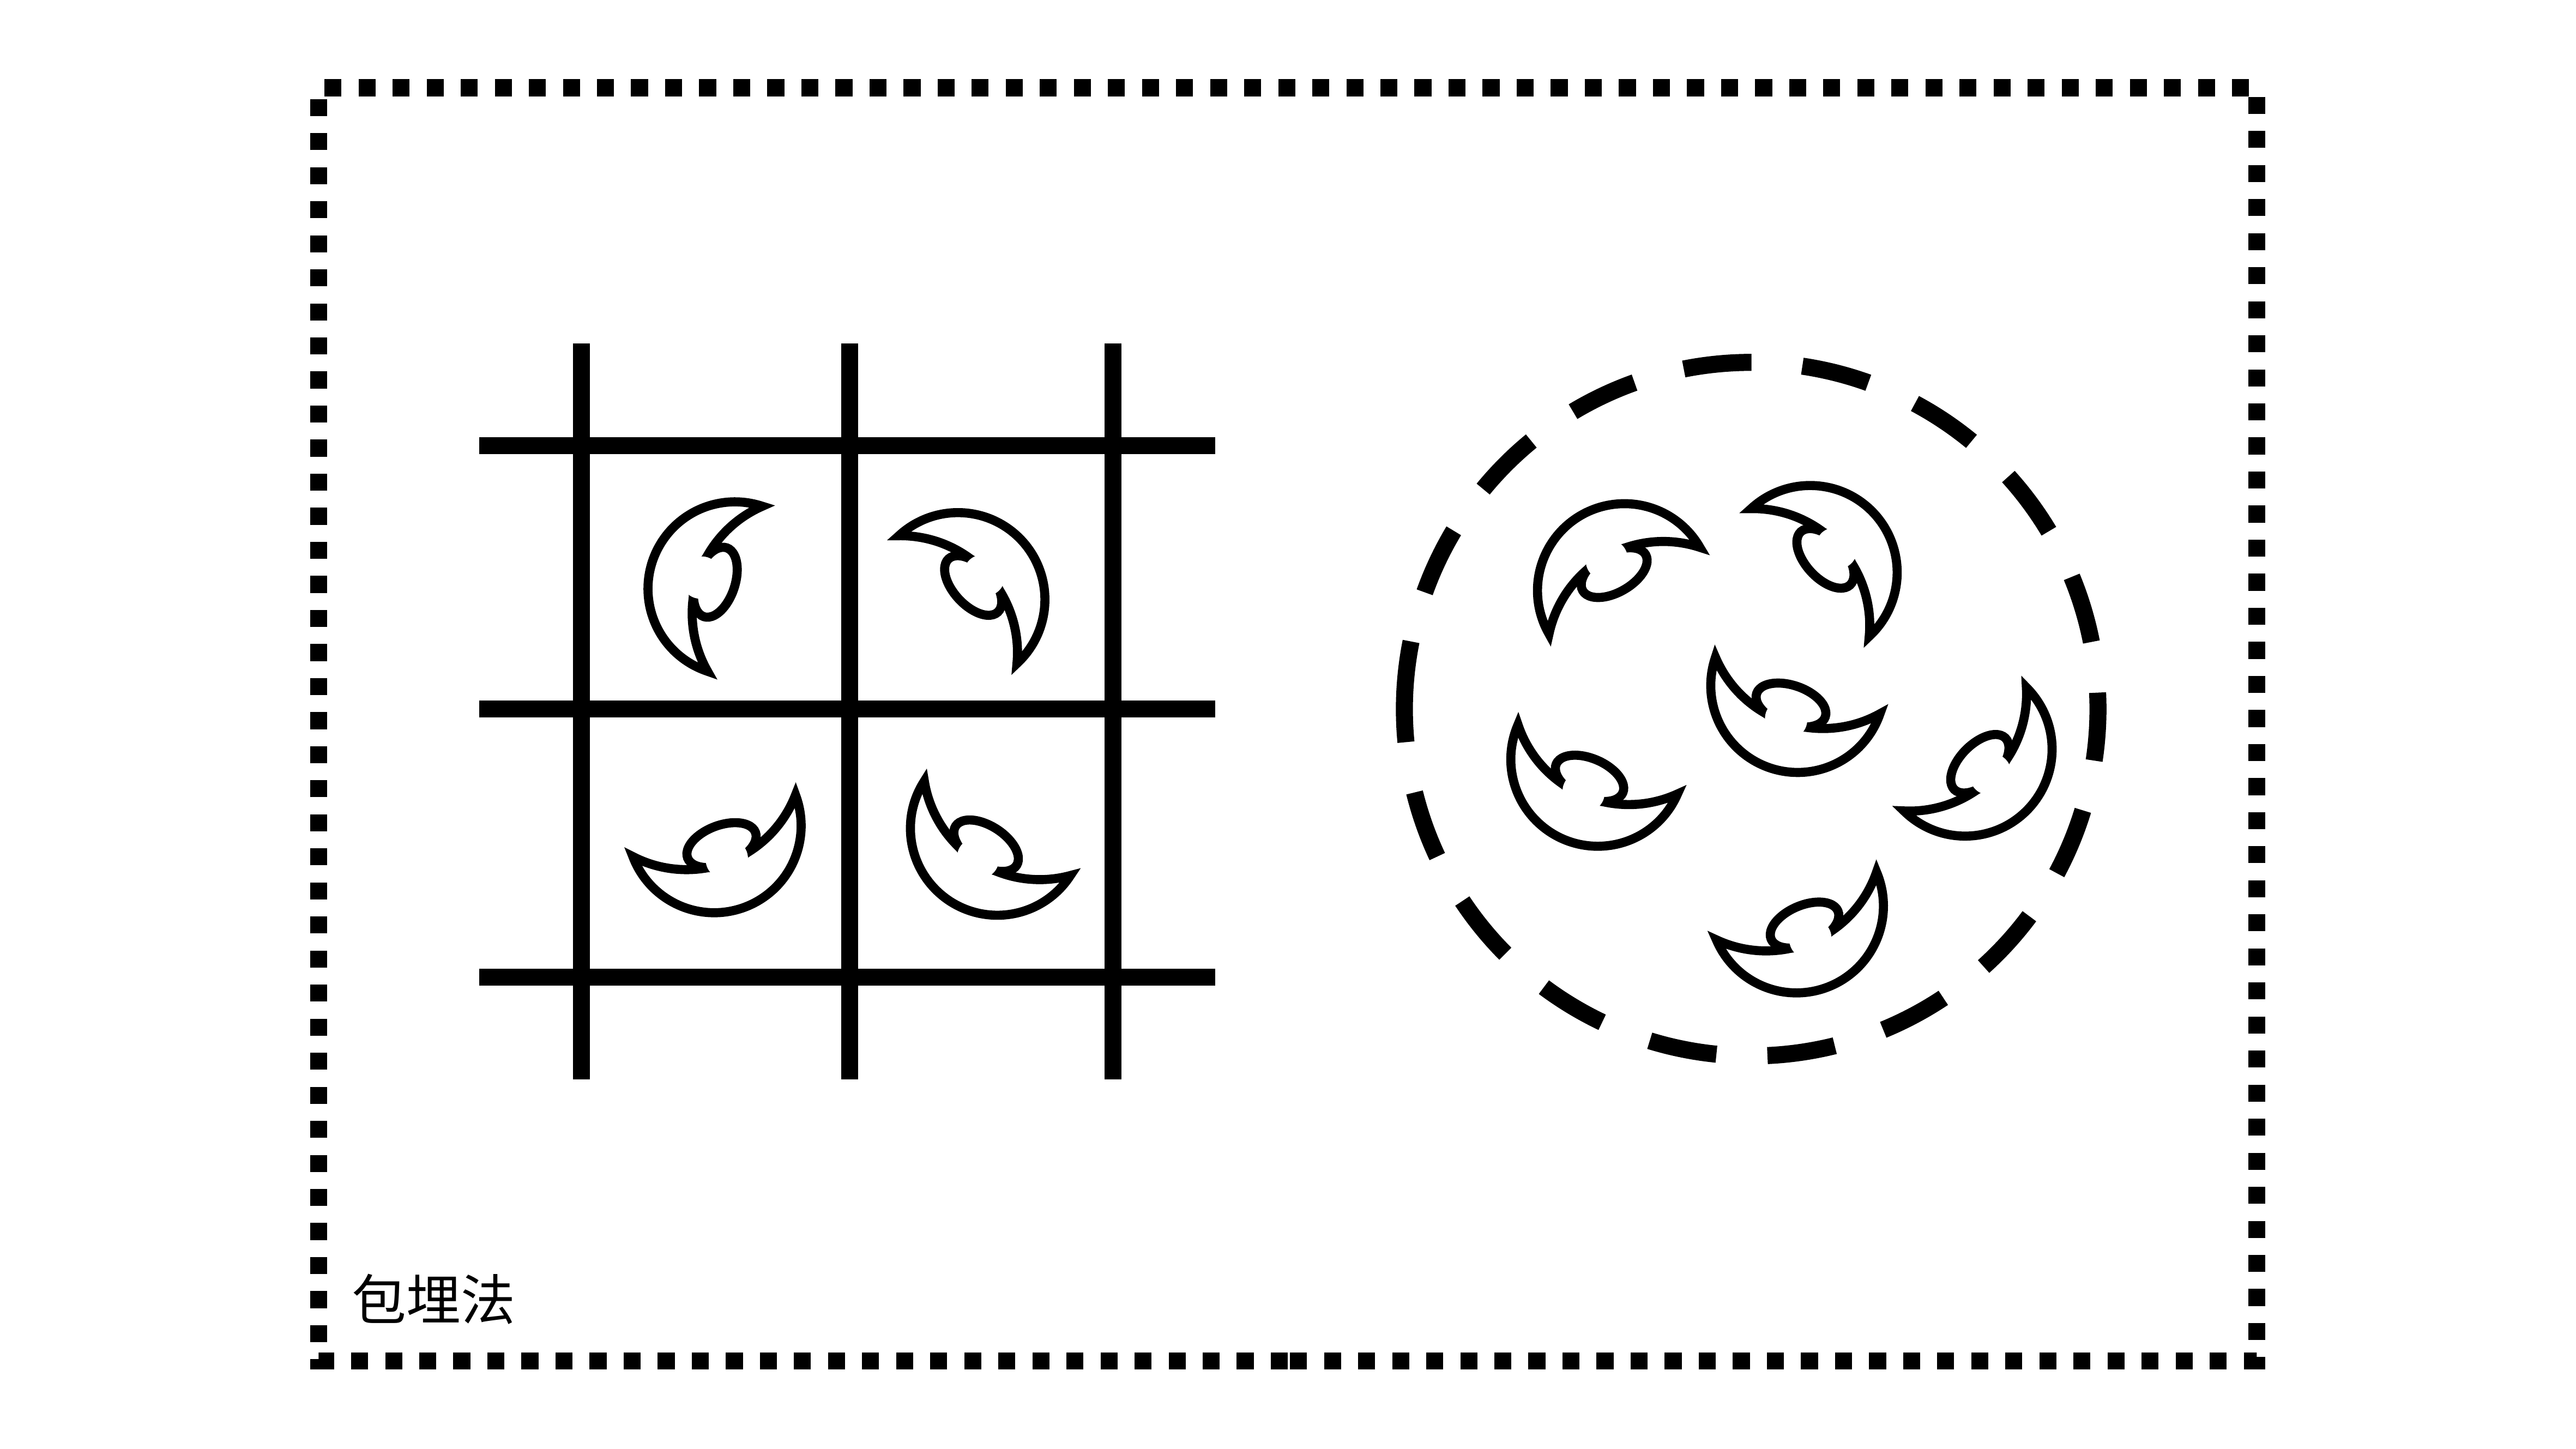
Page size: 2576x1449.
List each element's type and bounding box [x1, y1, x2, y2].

text_box [318, 87, 2257, 1361]
